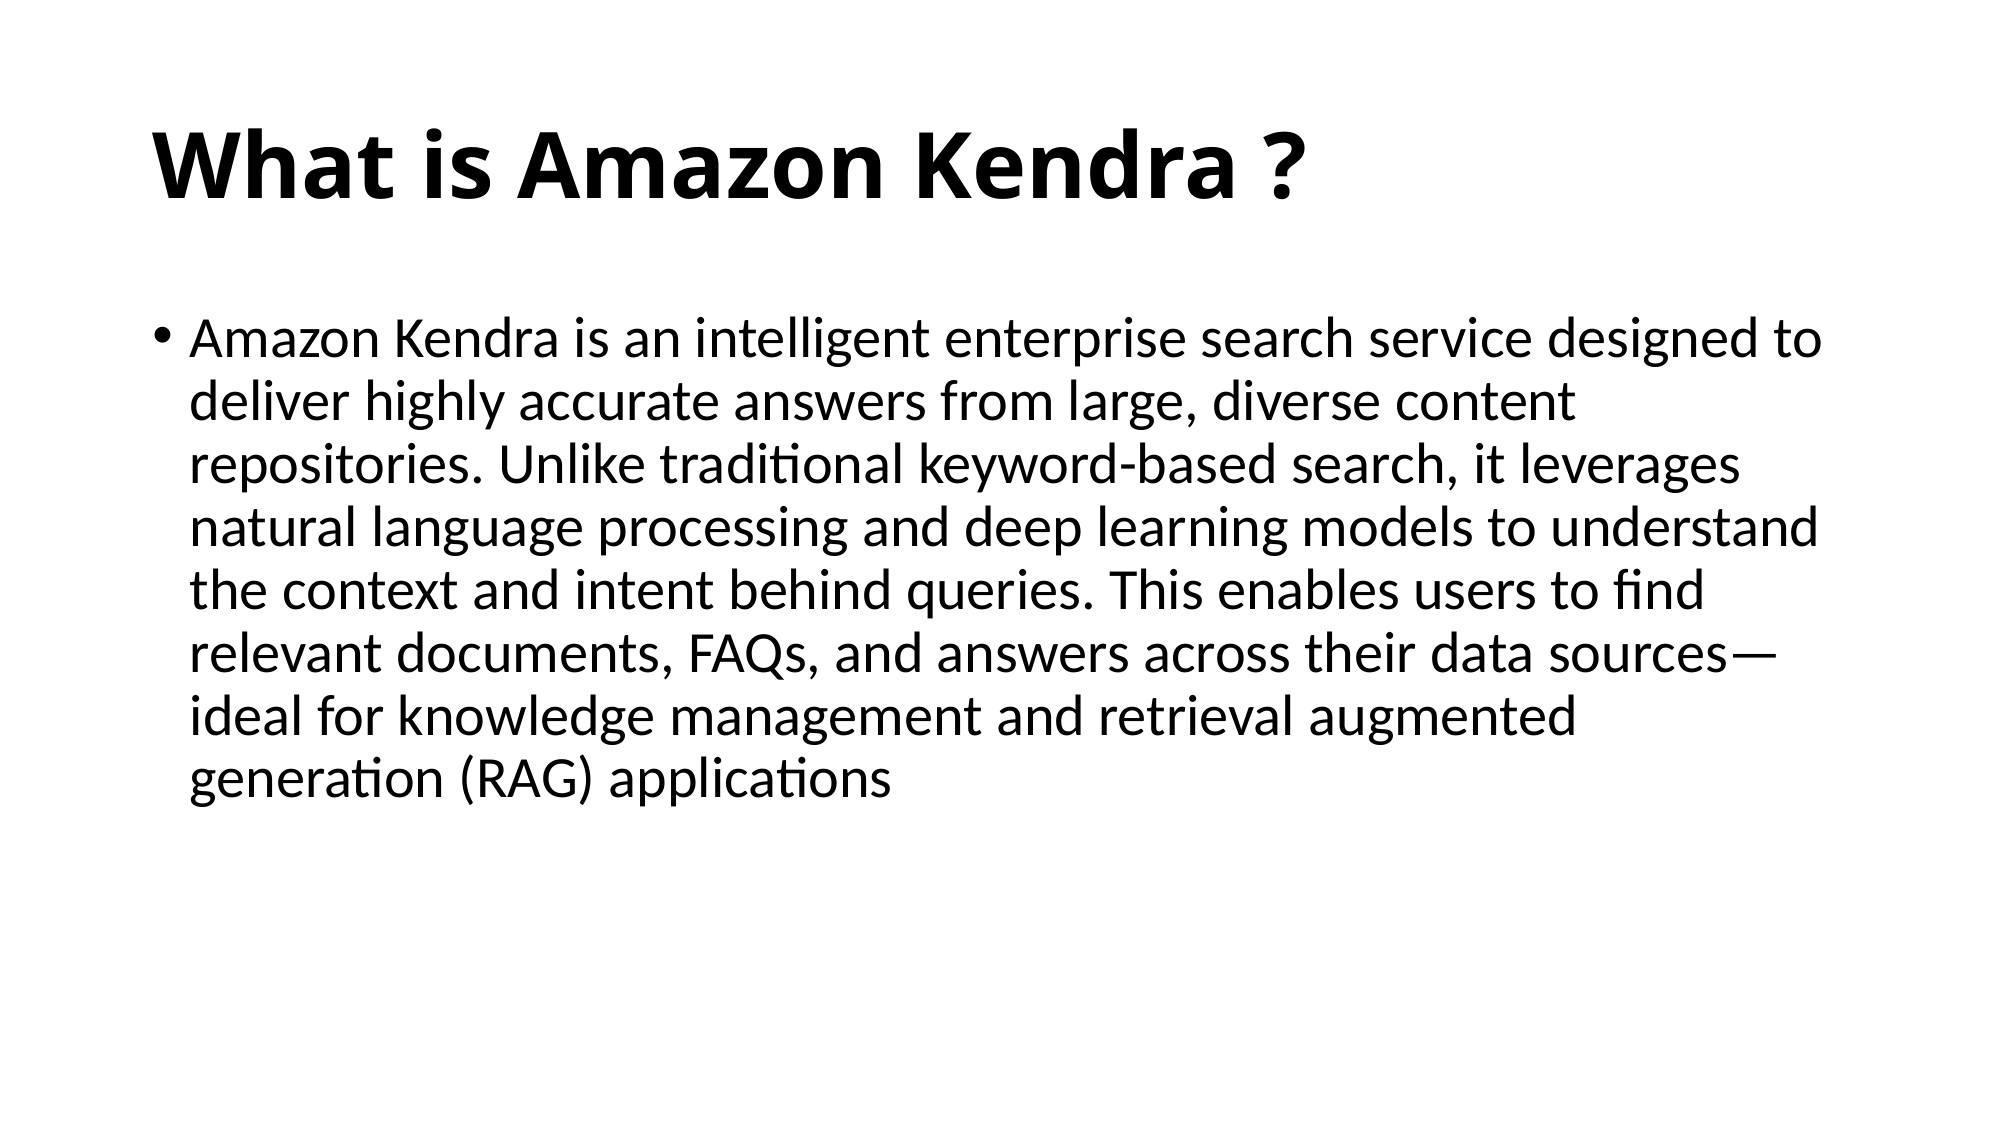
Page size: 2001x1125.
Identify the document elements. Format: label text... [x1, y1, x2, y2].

title What is Amazon Kendra ? [137, 59, 1863, 278]
list Amazon Kendra is an intelligent enterprise search service designed to deliver highly accurate answers from large, diverse content repositories. Unlike traditional keyword-based search, it leverages natural language processing and deep learning models to understand the context and intent behind queries. This enables users to find relevant documents, FAQs, and answers across their data sources—ideal for knowledge management and retrieval augmented generation (RAG) applications [137, 299, 1863, 1014]
